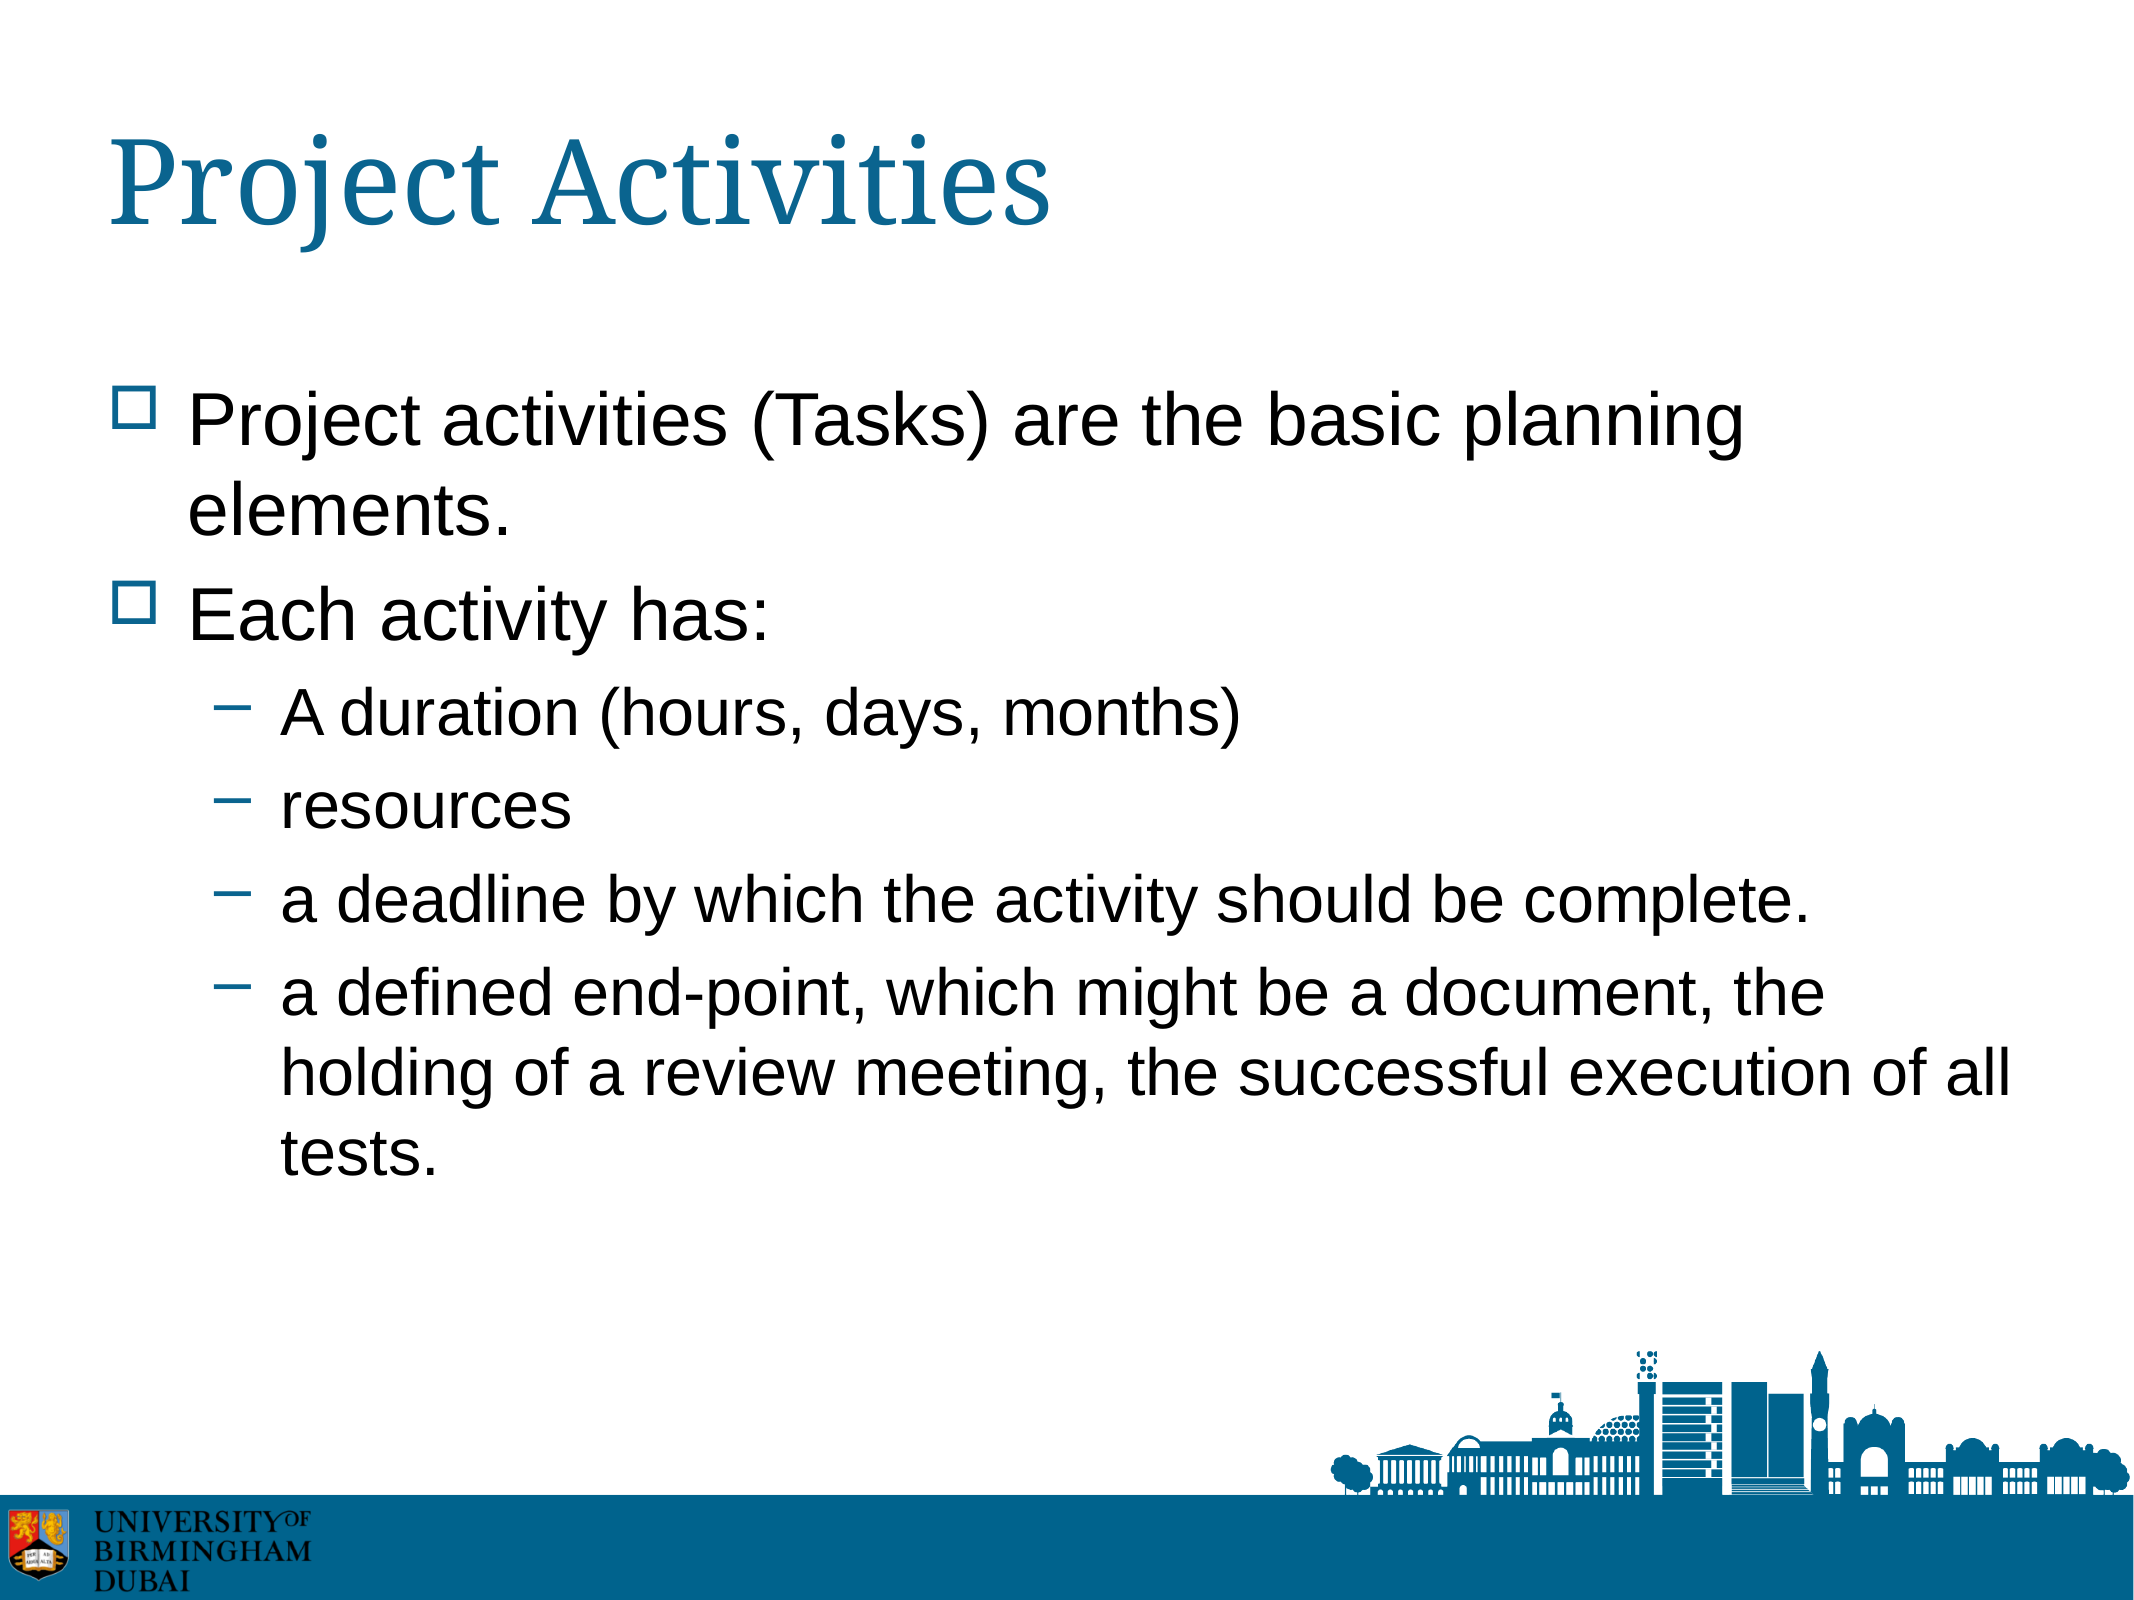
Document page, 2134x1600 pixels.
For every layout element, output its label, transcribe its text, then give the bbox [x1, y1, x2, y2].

picture [0, 0, 2134, 1494]
picture [1549, 1483, 1554, 1494]
picture [1706, 1469, 1711, 1477]
title Project Activities [92, 43, 2058, 311]
picture [1459, 1440, 1479, 1447]
picture [1576, 1458, 1582, 1475]
picture [1978, 1477, 1983, 1494]
picture [1392, 1461, 1396, 1483]
picture [2025, 1482, 2029, 1493]
picture [2048, 1477, 2053, 1494]
picture [2018, 1482, 2022, 1493]
list Project activities (Tasks) are the basic planning elements. Each activity has: A duration (hours, days, months) resources a deadline by which the activity should be complete. a defined end-point, which might be a document, the holding of a review meeting, the successful execution of all tests. [92, 363, 2058, 1355]
picture [1558, 1483, 1563, 1494]
picture [2064, 1477, 2069, 1494]
picture [1541, 1458, 1546, 1475]
picture [1938, 1482, 1943, 1493]
picture [1954, 1477, 1967, 1494]
picture [1481, 1478, 1486, 1494]
picture [2010, 1482, 2015, 1493]
picture [1533, 1458, 1537, 1475]
picture [1481, 1457, 1486, 1472]
picture [1567, 1483, 1573, 1494]
picture [2010, 1469, 2015, 1477]
picture [1553, 1448, 1568, 1475]
picture [2080, 1477, 2085, 1494]
picture [1576, 1483, 1582, 1494]
picture [2032, 1482, 2037, 1493]
picture [2072, 1477, 2077, 1494]
picture [1540, 1483, 1546, 1494]
picture [1585, 1483, 1589, 1494]
picture [1861, 1487, 1868, 1494]
picture [1585, 1458, 1589, 1475]
picture [1917, 1482, 1921, 1493]
picture [1871, 1487, 1877, 1494]
picture [1460, 1486, 1466, 1494]
picture [1938, 1469, 1943, 1477]
picture [9, 1510, 68, 1580]
picture [1986, 1477, 1991, 1494]
picture [1814, 1419, 1825, 1431]
picture [1829, 1482, 1833, 1493]
picture [2032, 1469, 2037, 1477]
picture [1881, 1487, 1887, 1494]
picture [1909, 1482, 1913, 1493]
picture [1924, 1482, 1928, 1493]
picture [1836, 1482, 1840, 1493]
picture [1931, 1482, 1935, 1493]
picture [1347, 1489, 1370, 1494]
picture [1861, 1448, 1887, 1476]
picture [2056, 1477, 2061, 1494]
picture [1970, 1477, 1975, 1494]
